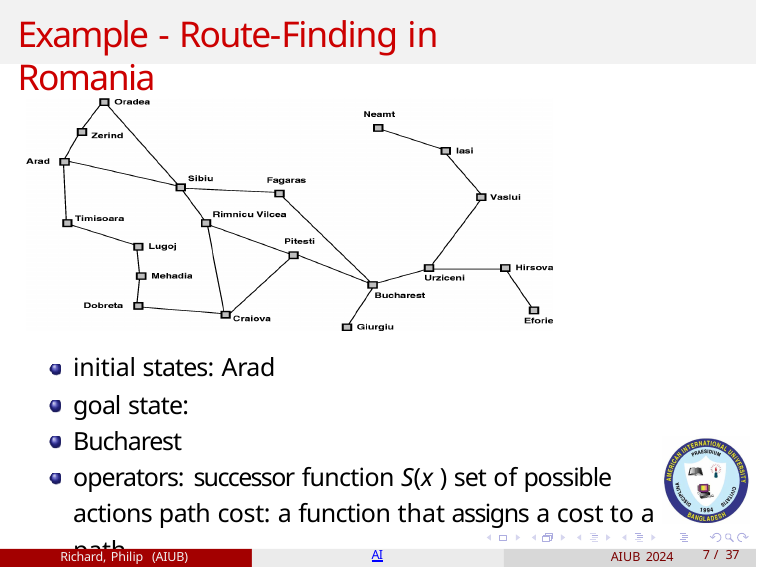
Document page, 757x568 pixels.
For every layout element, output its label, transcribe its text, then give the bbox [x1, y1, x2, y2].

picture [48, 363, 62, 377]
picture [48, 400, 62, 413]
picture [26, 98, 554, 331]
picture [662, 436, 750, 524]
title Example - Route-Finding in Romania [15, 9, 542, 108]
picture [48, 472, 62, 486]
text_box initial states: Arad goal state: Bucharest operators: successor function S(x ) set of possible actions path cost: a function that assigns a cost to a path. [71, 342, 659, 547]
picture [48, 436, 62, 449]
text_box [0, 548, 757, 568]
